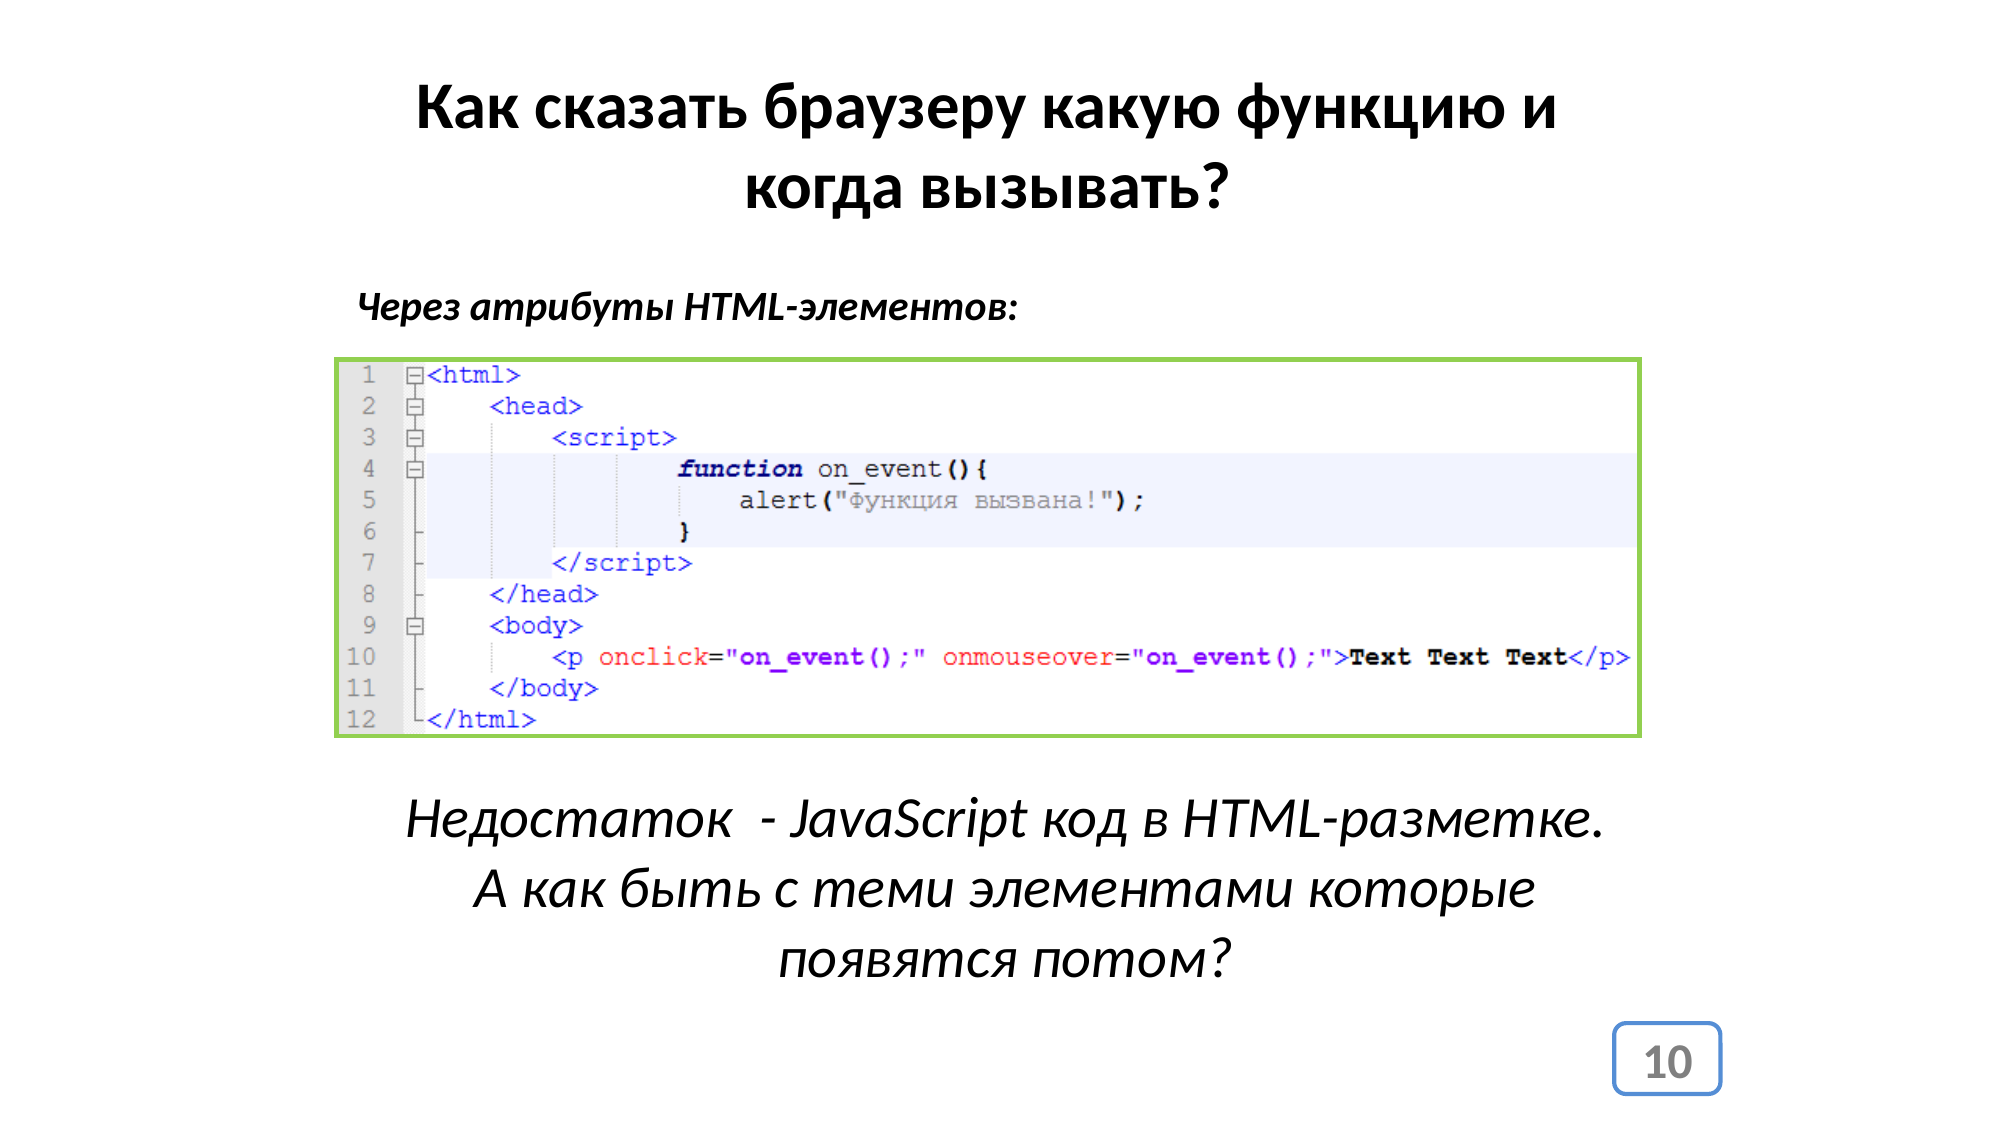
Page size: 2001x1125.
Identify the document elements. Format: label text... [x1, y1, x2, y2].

text_box Через атрибуты HTML-элементов: [341, 271, 1034, 337]
text_box 10 [1612, 1021, 1723, 1097]
picture [338, 361, 1638, 734]
text_box Недостаток - JavaScript код в HTML-разметке. А как быть с теми элементами которые появятся потом? [373, 771, 1638, 997]
text_box Как сказать браузеру какую функцию и когда вызывать? [373, 54, 1603, 230]
